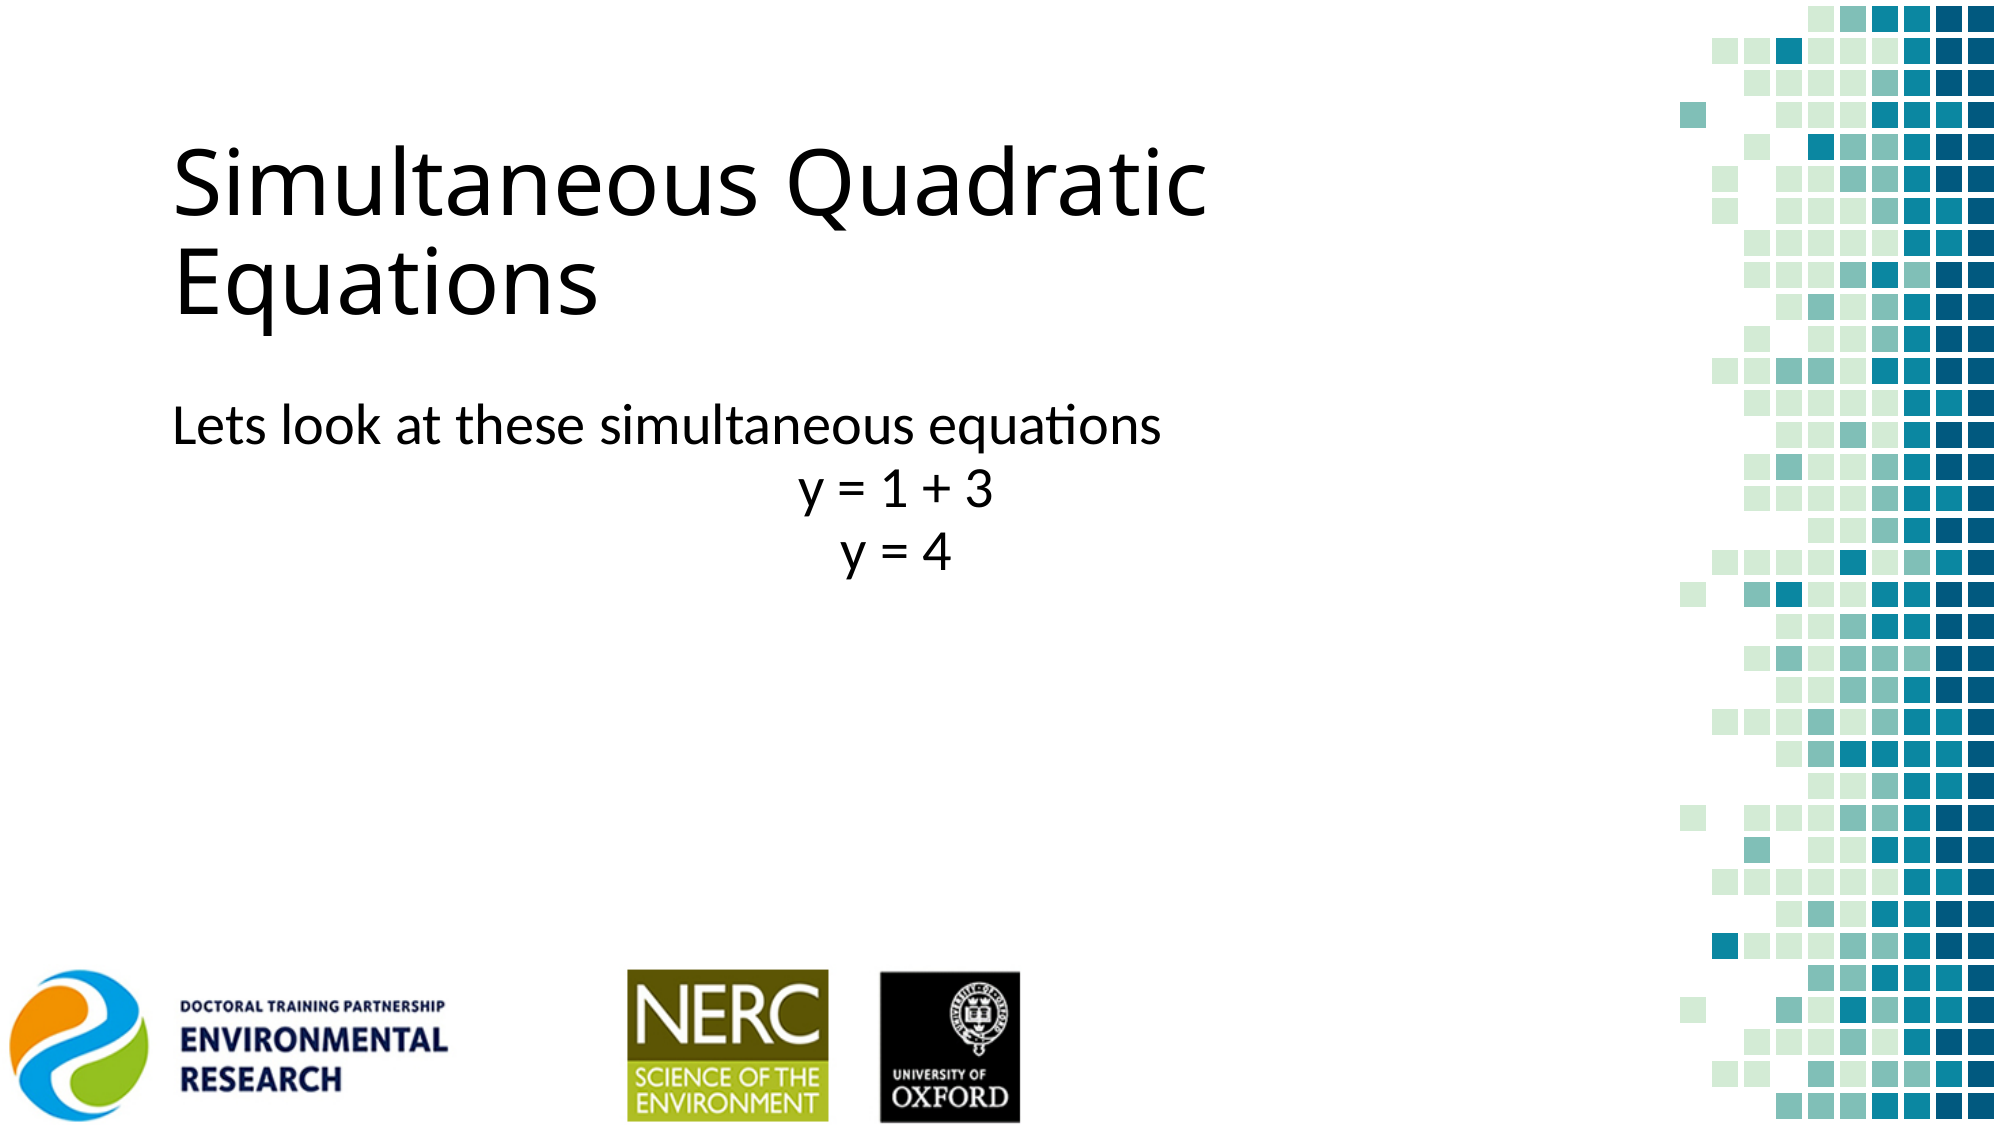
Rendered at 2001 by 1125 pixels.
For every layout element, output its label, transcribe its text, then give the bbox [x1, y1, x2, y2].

list Lets look at these simultaneous equations y = 1 + 3 y = 4 [157, 379, 1636, 964]
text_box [0, 964, 1676, 1125]
title Simultaneous Quadratic Equations [157, 161, 1636, 350]
